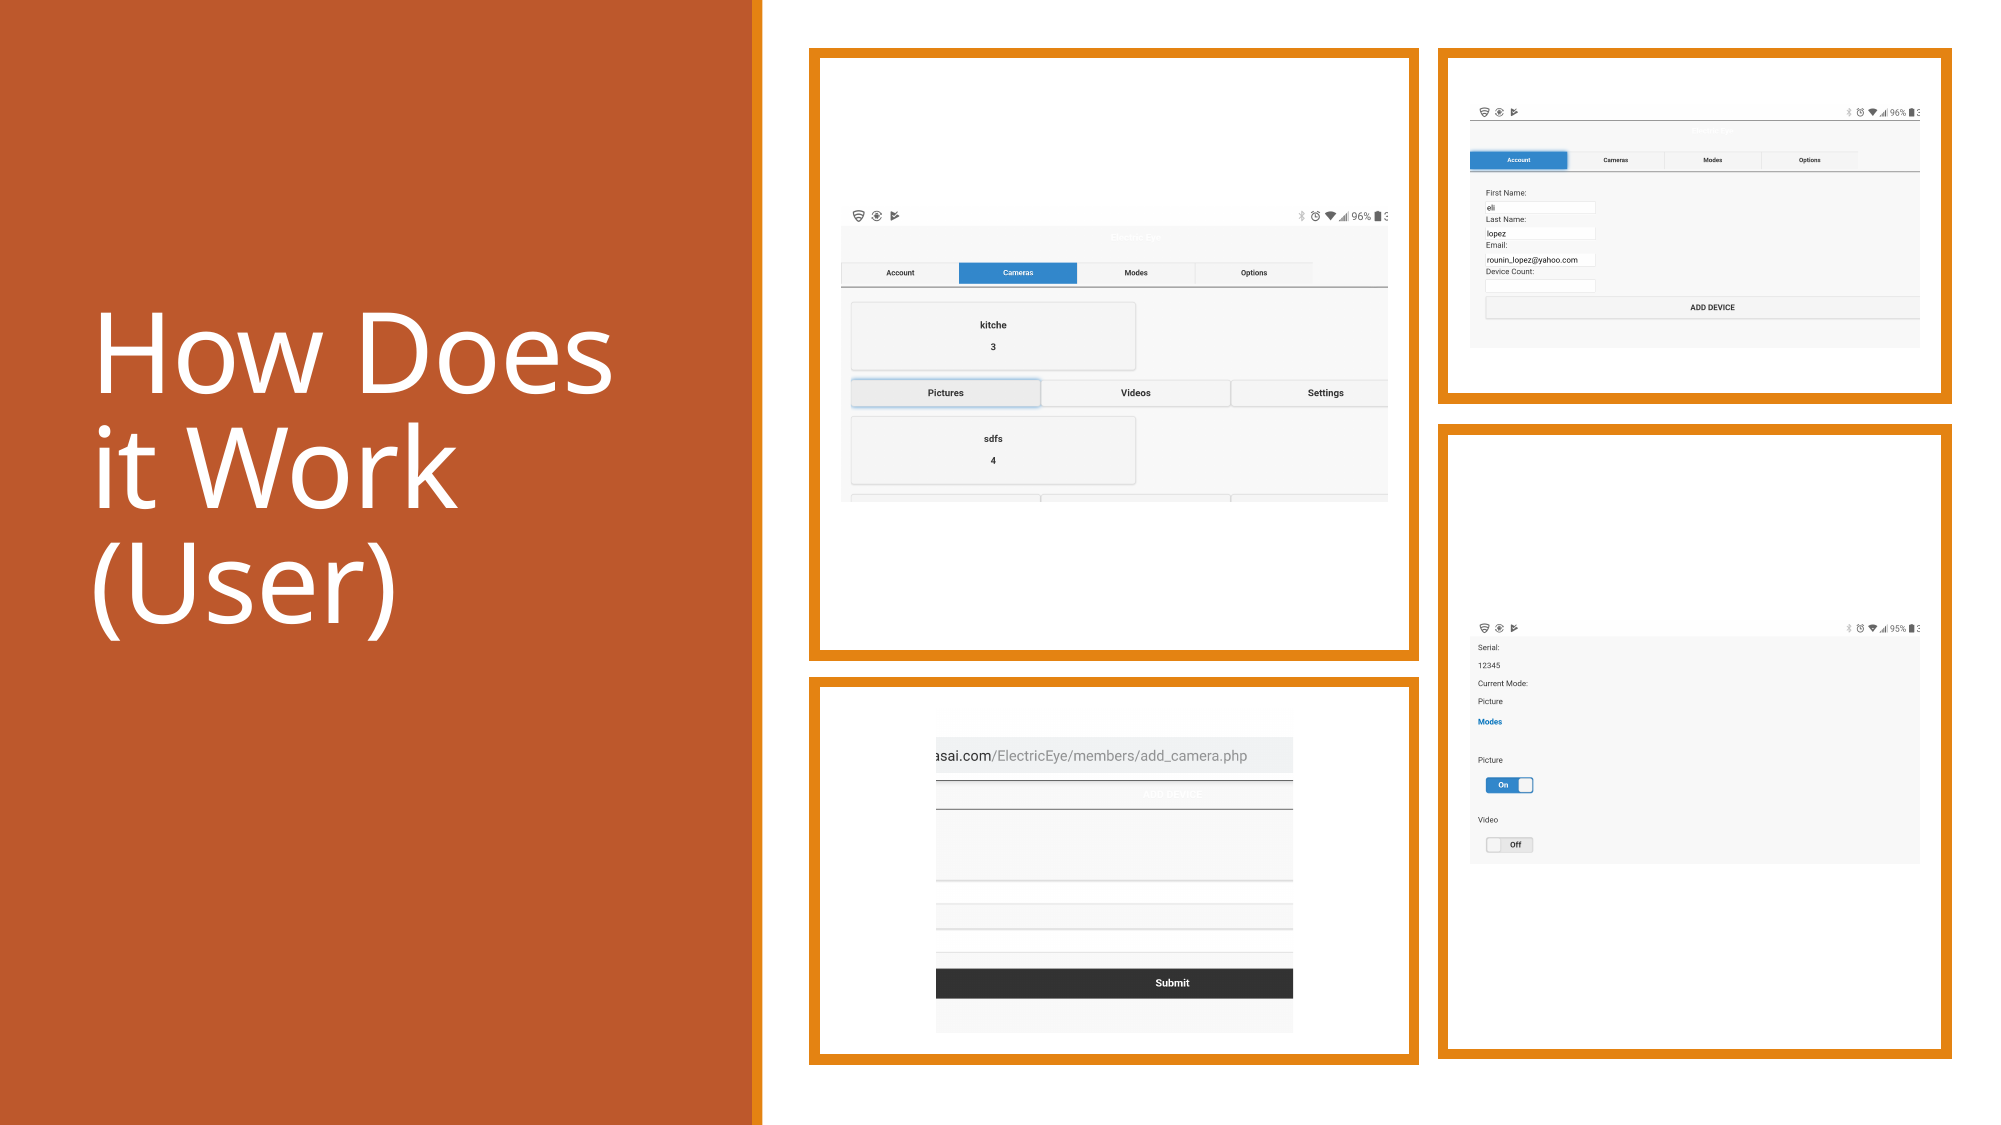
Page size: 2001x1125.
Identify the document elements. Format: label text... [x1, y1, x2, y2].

text_box [813, 681, 1415, 710]
text_box [751, 0, 764, 710]
picture [1469, 619, 1921, 864]
picture [935, 707, 1294, 1034]
picture [1469, 103, 1921, 348]
text_box [1442, 51, 1948, 400]
text_box [0, 0, 751, 1125]
text_box [1442, 428, 1948, 1055]
text_box [813, 51, 1415, 657]
text_box [813, 723, 1415, 1061]
picture [840, 206, 1388, 503]
text_box [764, 0, 2000, 1125]
title How Does it Work (User) [75, 173, 676, 654]
text_box [751, 723, 764, 1125]
